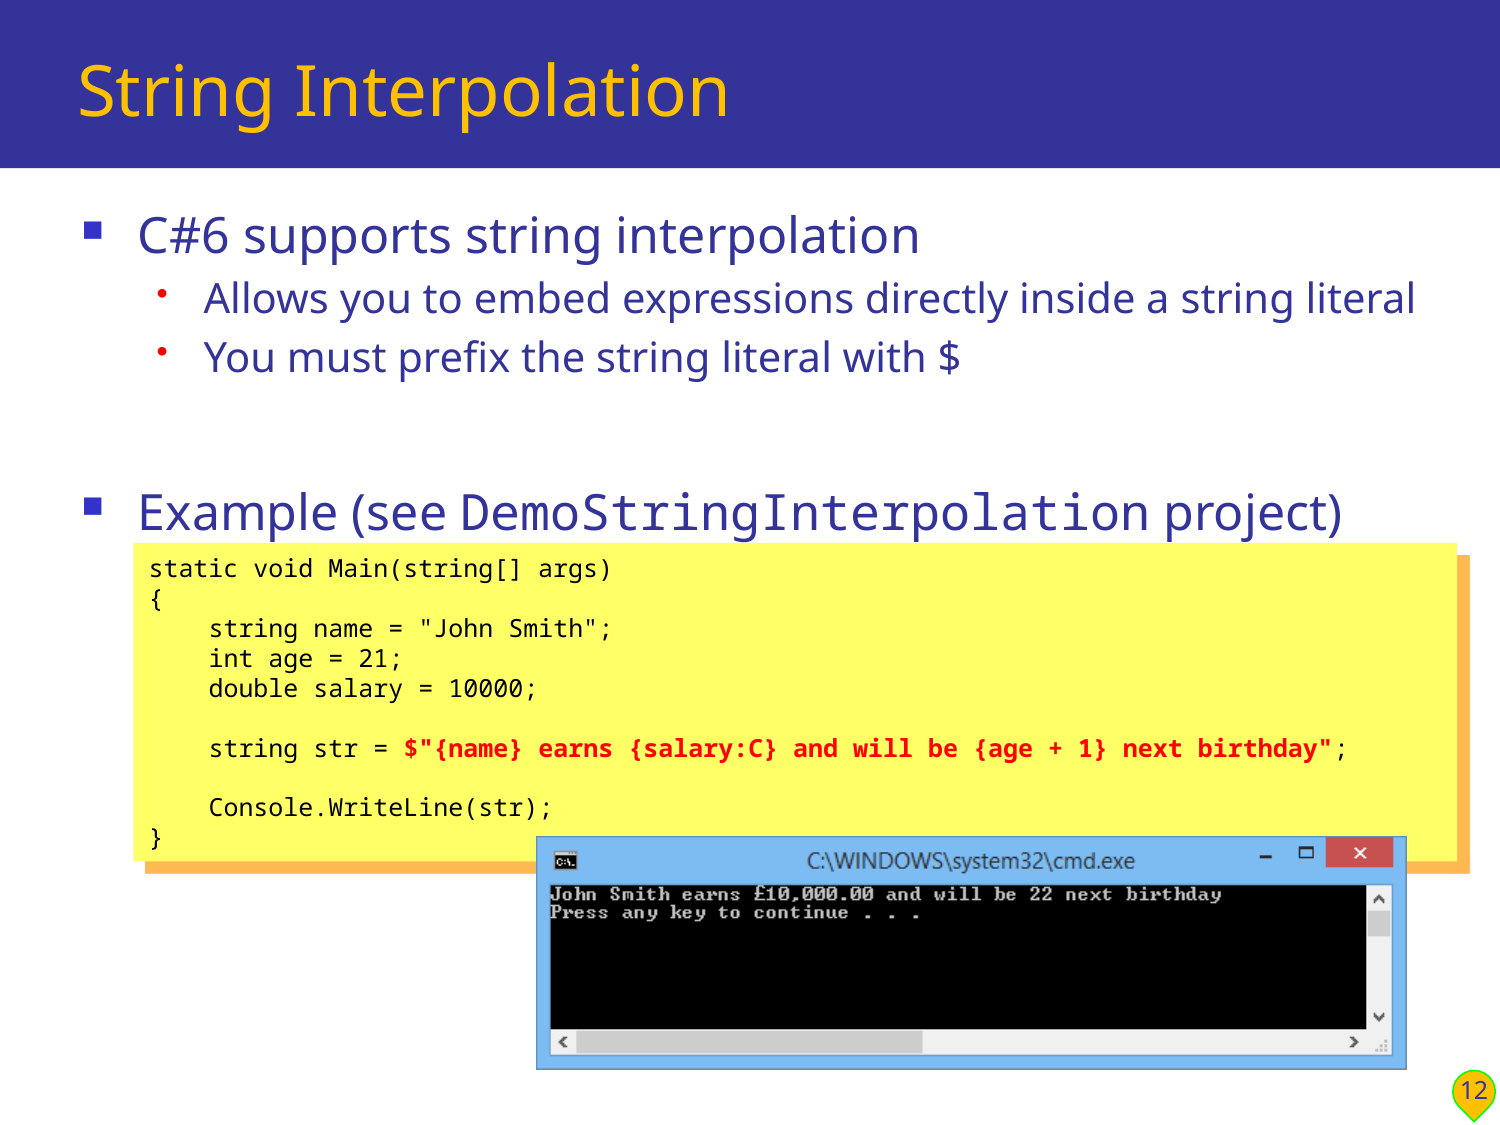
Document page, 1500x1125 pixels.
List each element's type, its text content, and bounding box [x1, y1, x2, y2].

list C#6 supports string interpolation Allows you to embed expressions directly inside a string literal You must prefix the string literal with $ Example (see DemoStringInterpolation project) [66, 196, 1460, 1007]
footer 12 [1431, 1040, 1500, 1117]
title String Interpolation [61, 24, 1465, 139]
picture [536, 835, 1408, 1071]
text_box static void Main(string[] args) { string name = "John Smith"; int age = 21; double salary = 10000; string str = $"{name} earns {salary:C} and will be {age + 1} next birthday"; Console.WriteLine(str); } [133, 542, 1458, 862]
